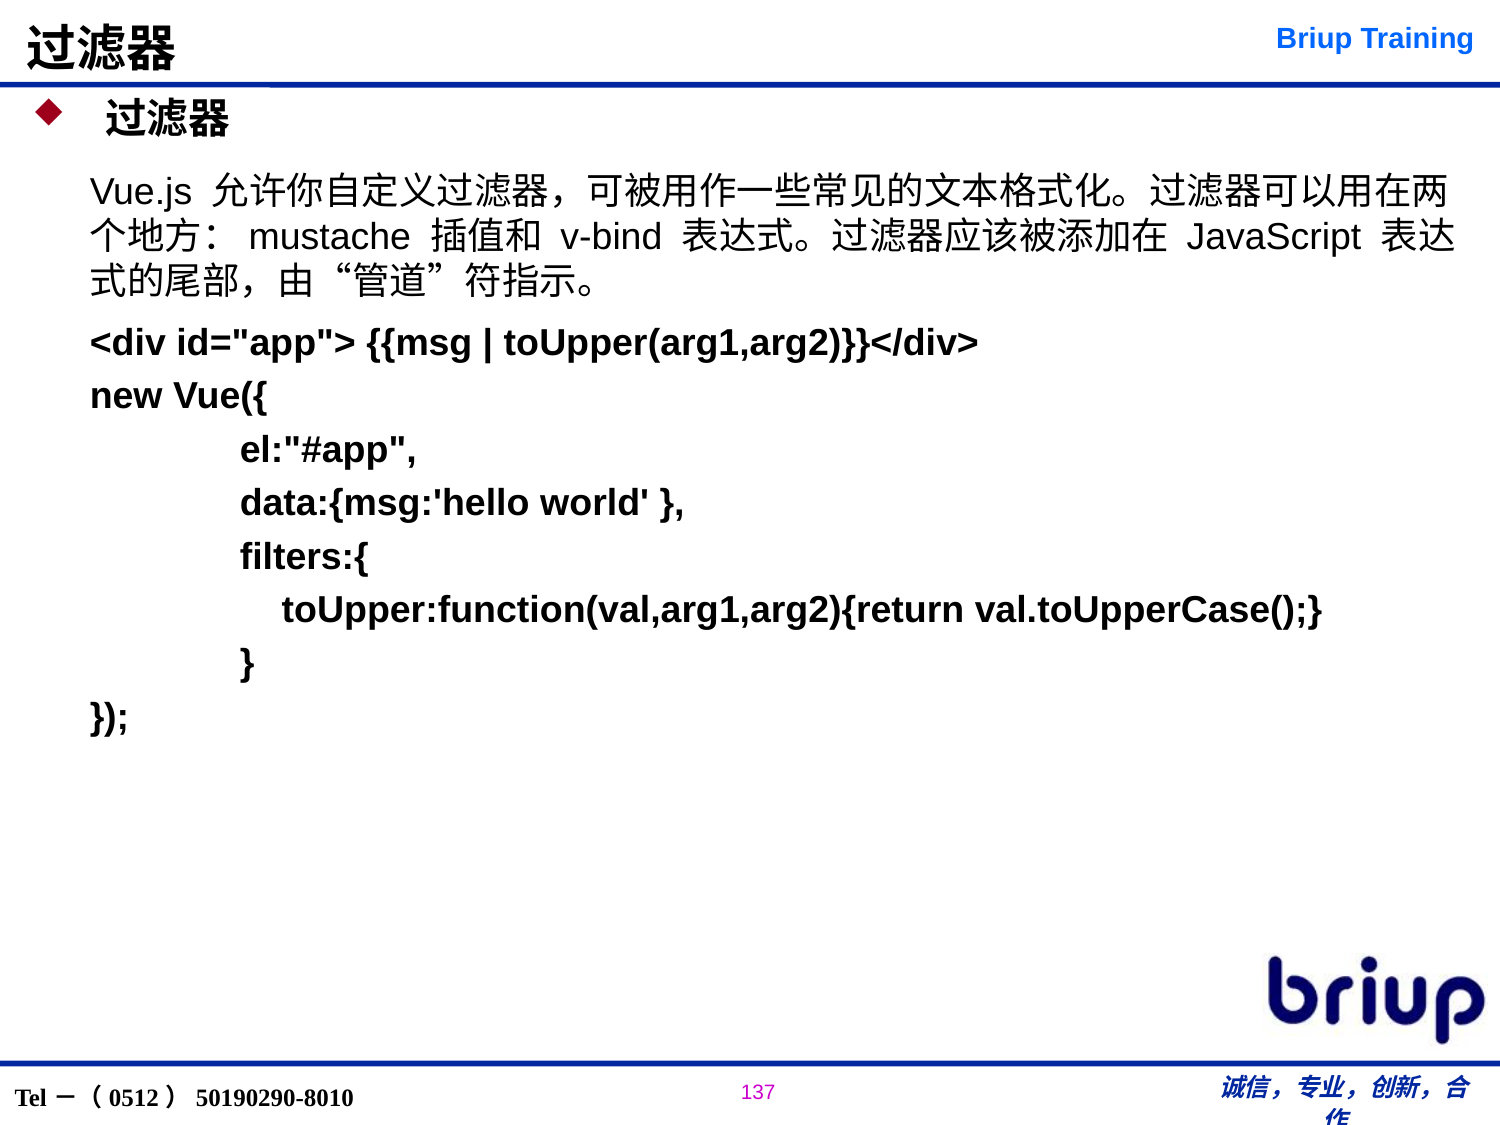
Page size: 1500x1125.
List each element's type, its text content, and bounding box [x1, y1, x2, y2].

title 过滤器 [11, 0, 1263, 84]
list 过滤器 Vue.js 允许你自定义过滤器，可被用作一些常见的文本格式化。过滤器可以用在两个地方：mustache 插值和 v-bind 表达式。过滤器应该被添加在 JavaScript 表达式的尾部，由“管道”符指示。 <div id="app"> {{msg | toUpper(arg1,arg2)}}</div> new Vue({ el:"#app", data:{msg:'hello world' }, filters:{ toUpper:function(val,arg1,arg2){return val.toUpperCase();} } }); [0, 84, 1500, 1125]
